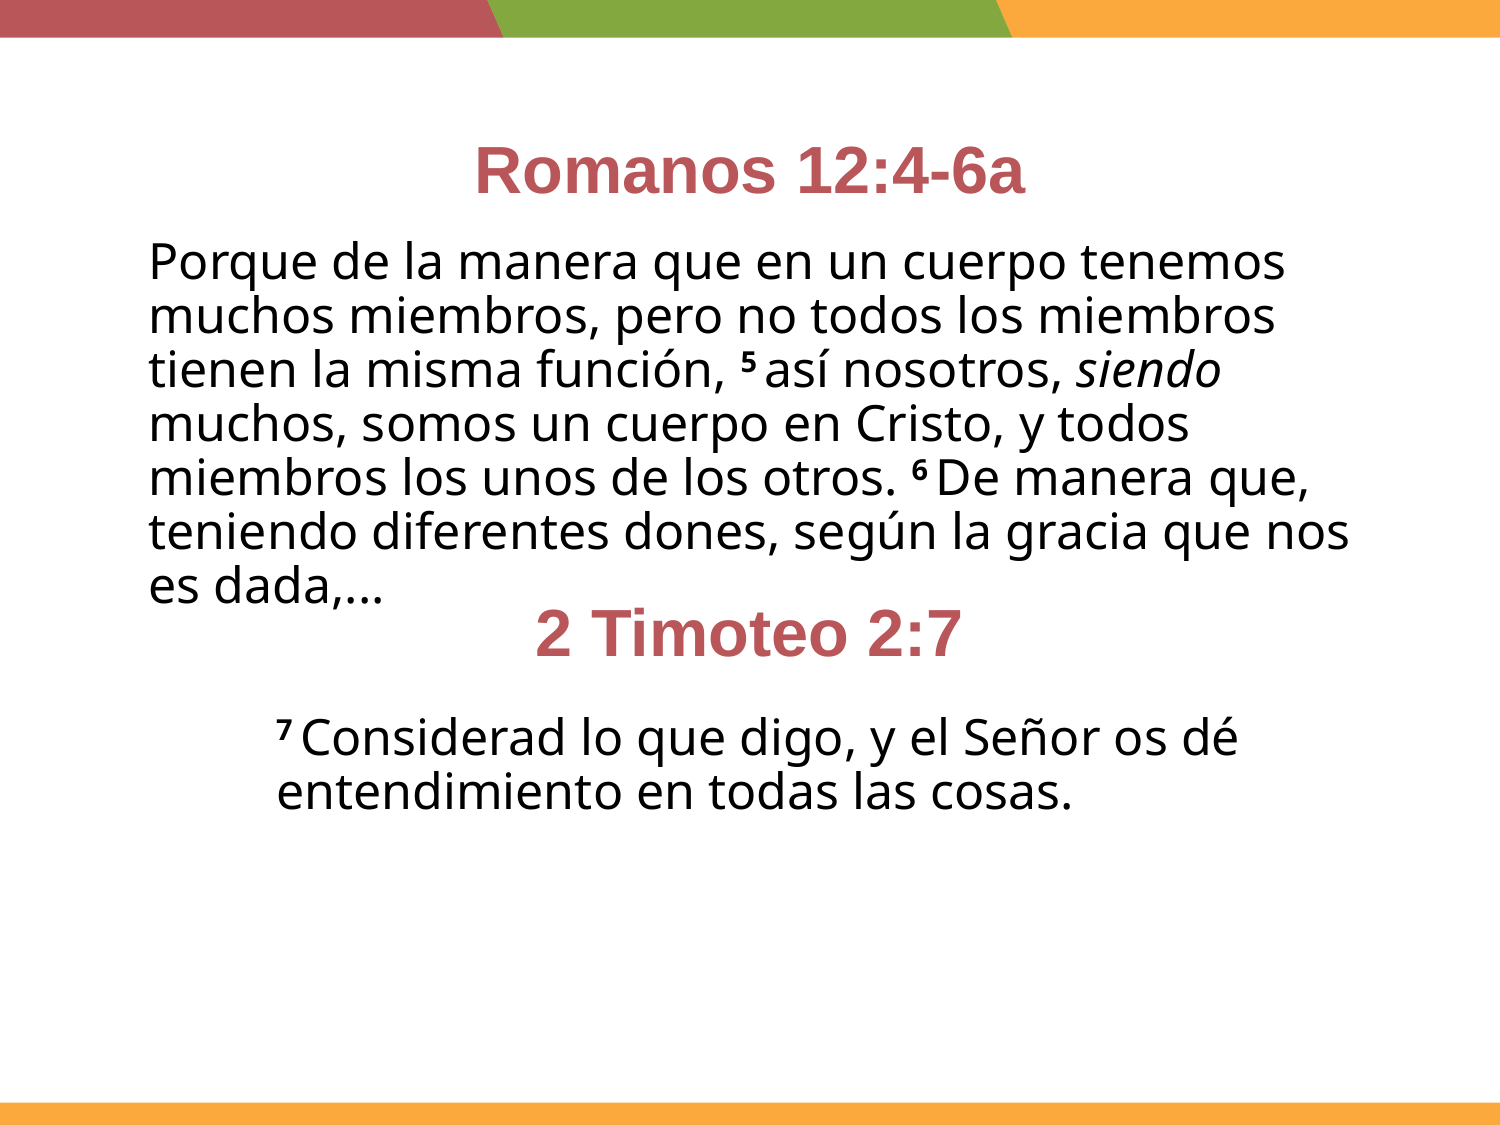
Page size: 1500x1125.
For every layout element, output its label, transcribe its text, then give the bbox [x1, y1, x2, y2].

list Porque de la manera que en un cuerpo tenemos muchos miembros, pero no todos los miembros tienen la misma función, 5 así nosotros, siendo muchos, somos un cuerpo en Cristo, y todos miembros los unos de los otros. 6 De manera que, teniendo diferentes dones, según la gracia que nos es dada,... [103, 228, 1397, 532]
text_box 2 Timoteo 2:7 [103, 582, 1397, 694]
title Romanos 12:4-6a [103, 119, 1397, 228]
text_box 7 Considerad lo que digo, y el Señor os dé entendimiento en todas las cosas. [103, 705, 1414, 1008]
